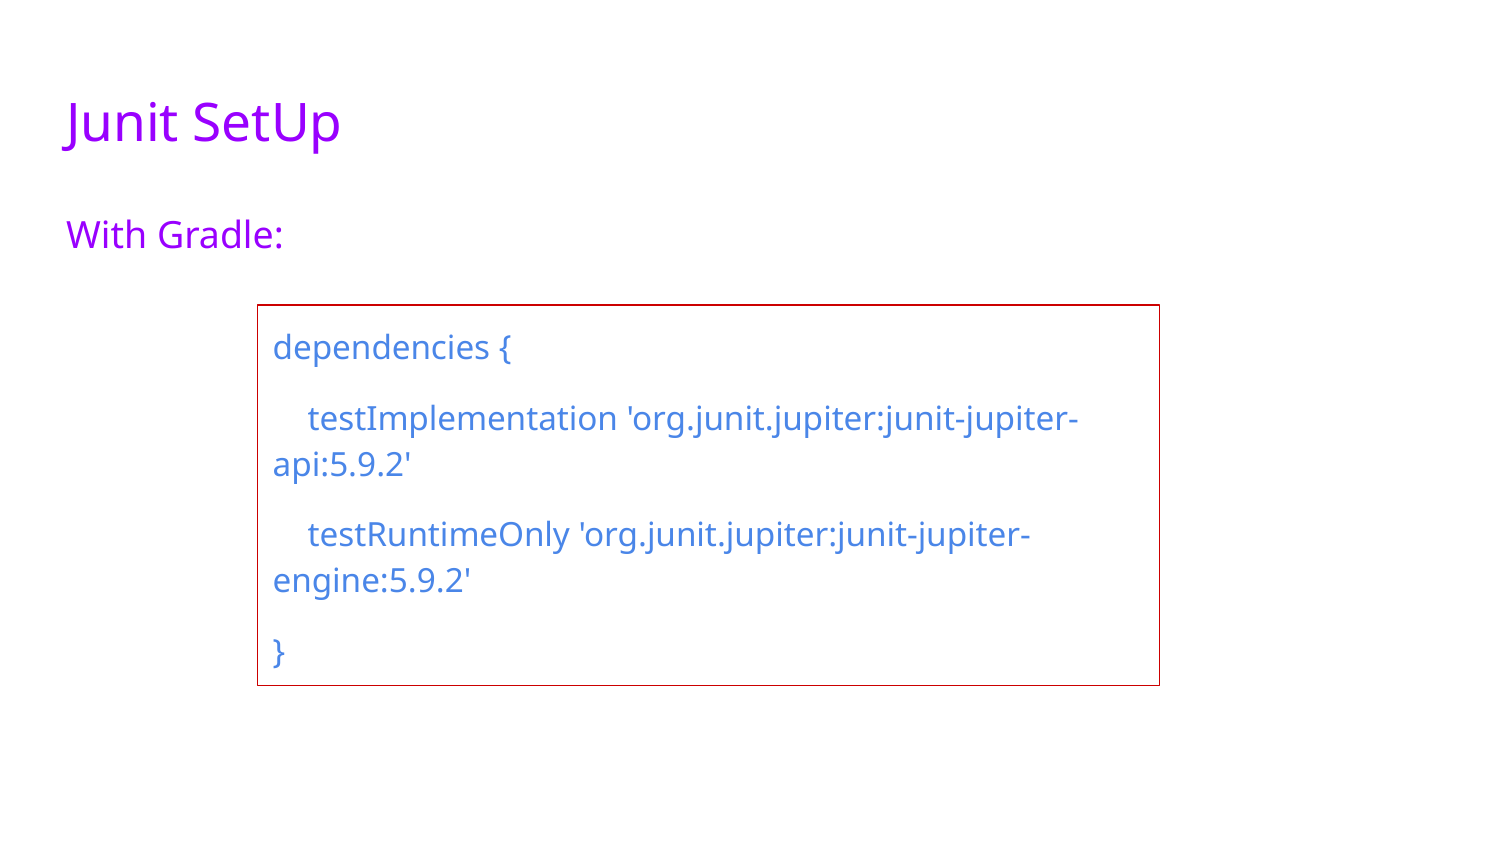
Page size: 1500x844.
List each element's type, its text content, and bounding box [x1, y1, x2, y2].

text_box dependencies { testImplementation 'org.junit.jupiter:junit-jupiter-api:5.9.2' testRuntimeOnly 'org.junit.jupiter:junit-jupiter-engine:5.9.2' } [257, 305, 1160, 686]
title Junit SetUp [51, 72, 1449, 167]
list With Gradle: [51, 189, 1449, 283]
